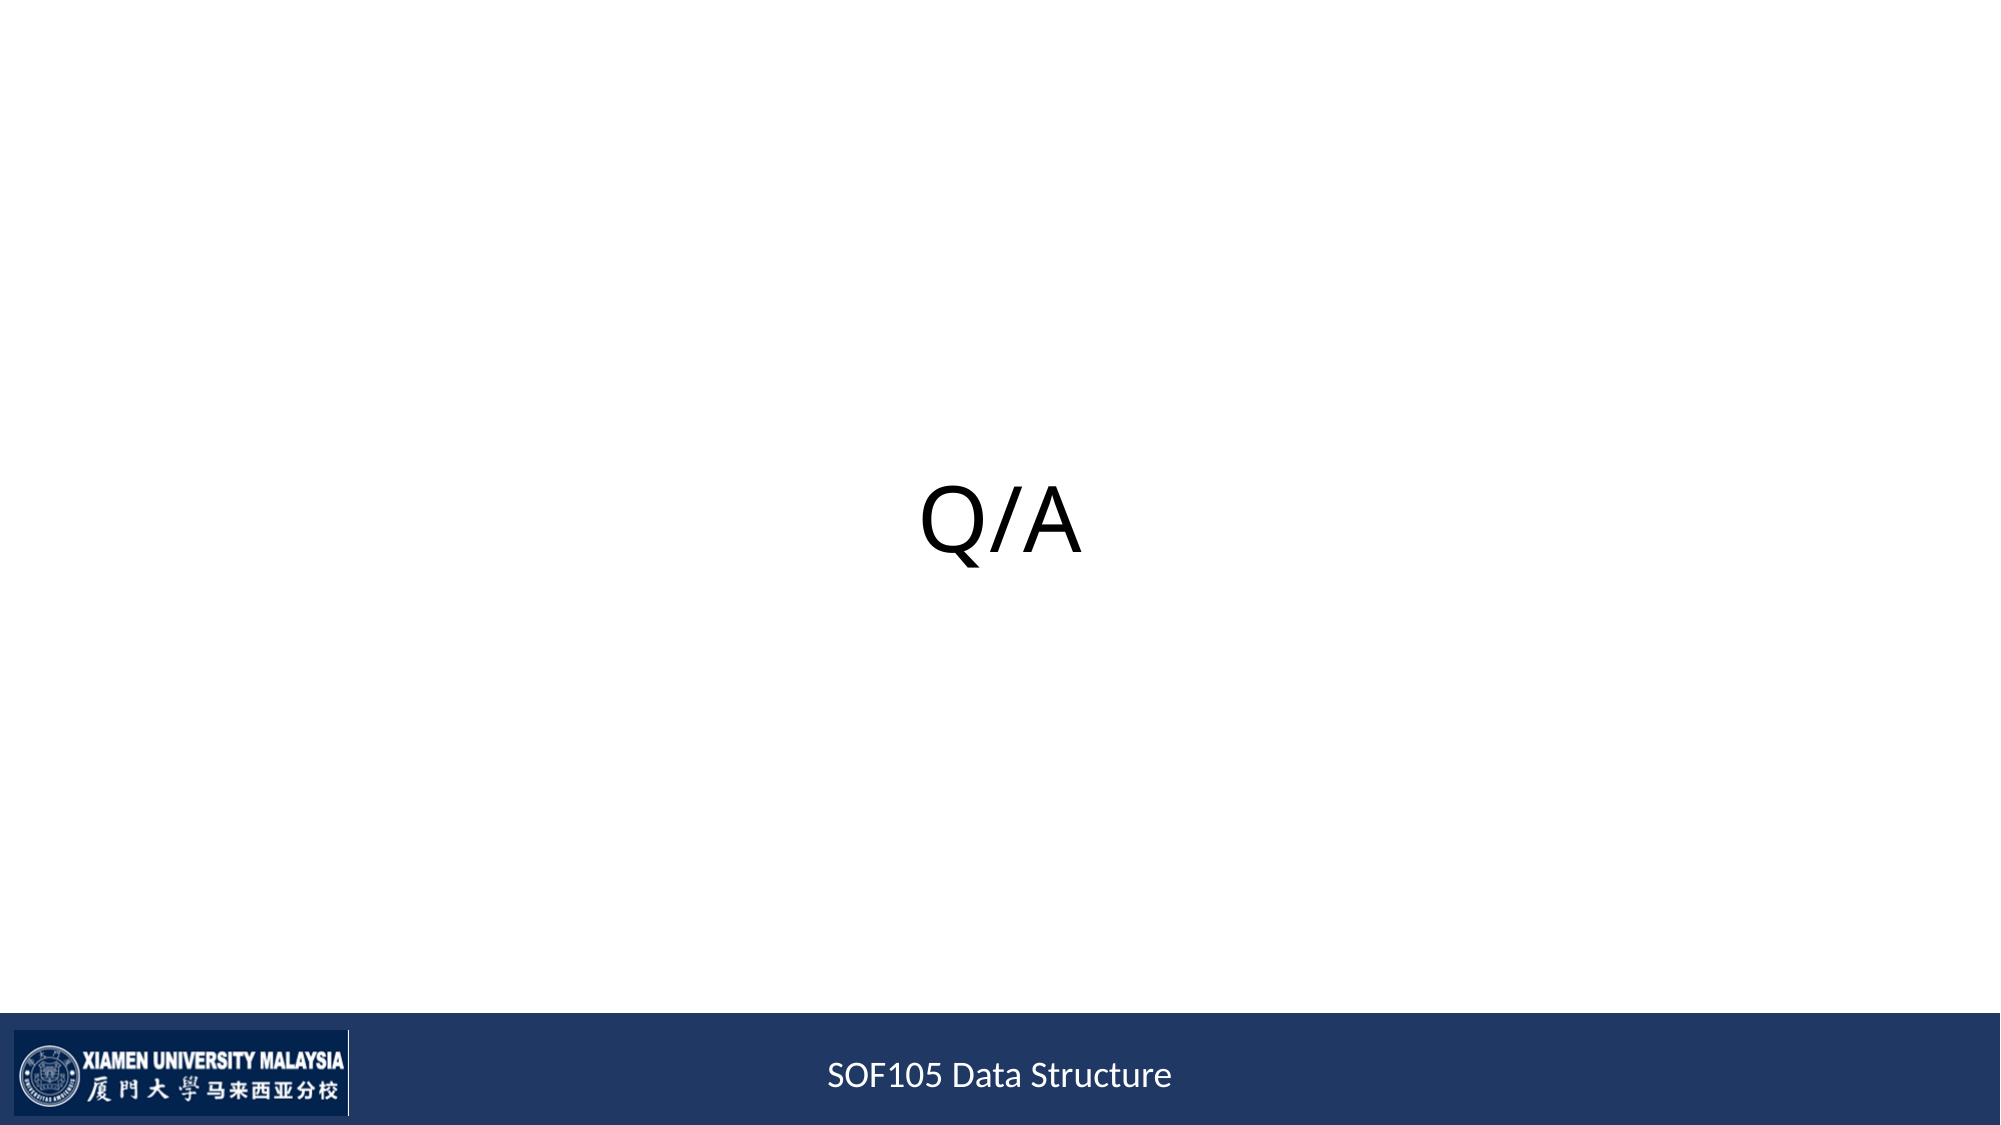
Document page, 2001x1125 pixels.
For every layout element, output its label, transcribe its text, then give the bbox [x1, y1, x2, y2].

title Q/A [137, 414, 1863, 632]
picture [14, 1030, 349, 1116]
footer SOF105 Data Structure [662, 1042, 1338, 1103]
